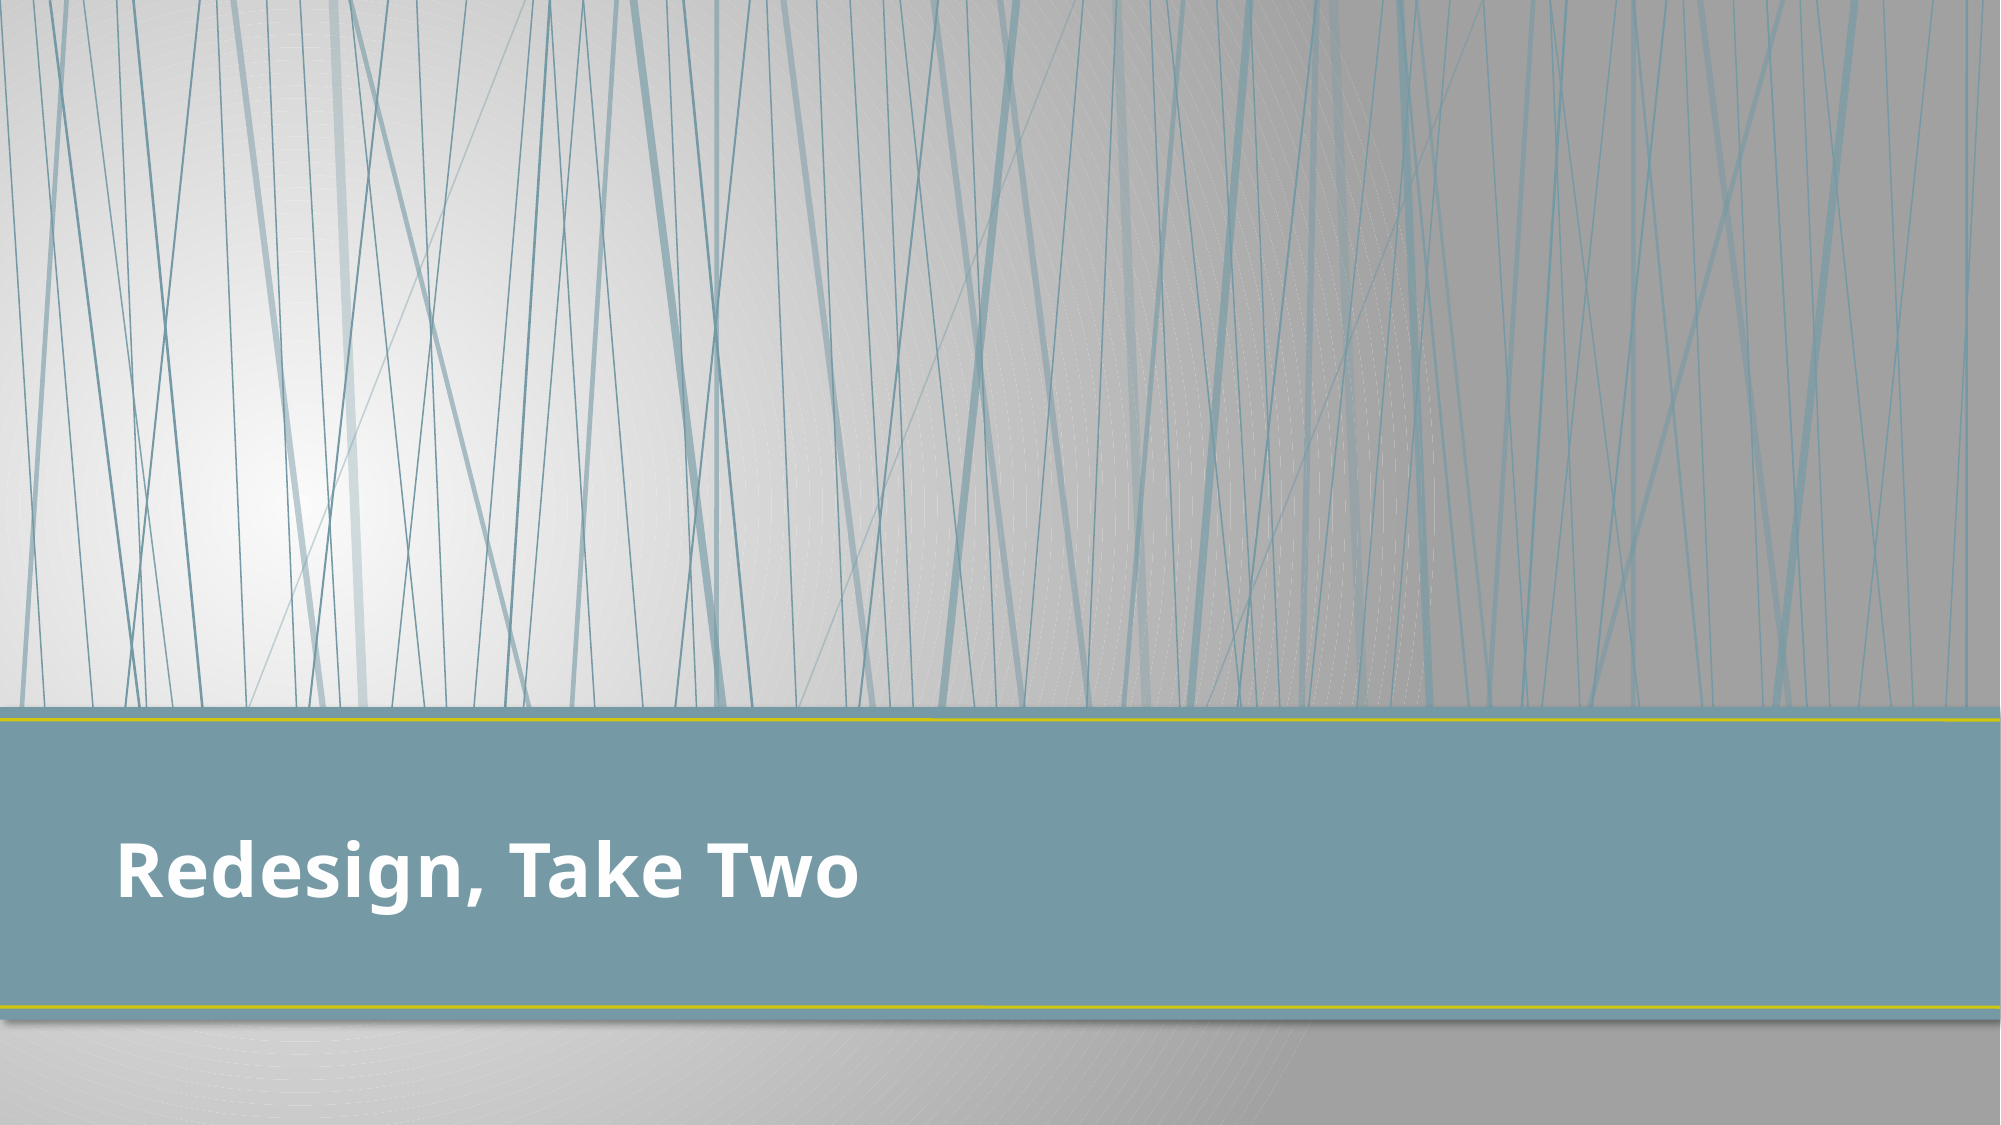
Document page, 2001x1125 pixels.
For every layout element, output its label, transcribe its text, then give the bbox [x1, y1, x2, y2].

title Redesign, Take Two [99, 732, 1917, 920]
